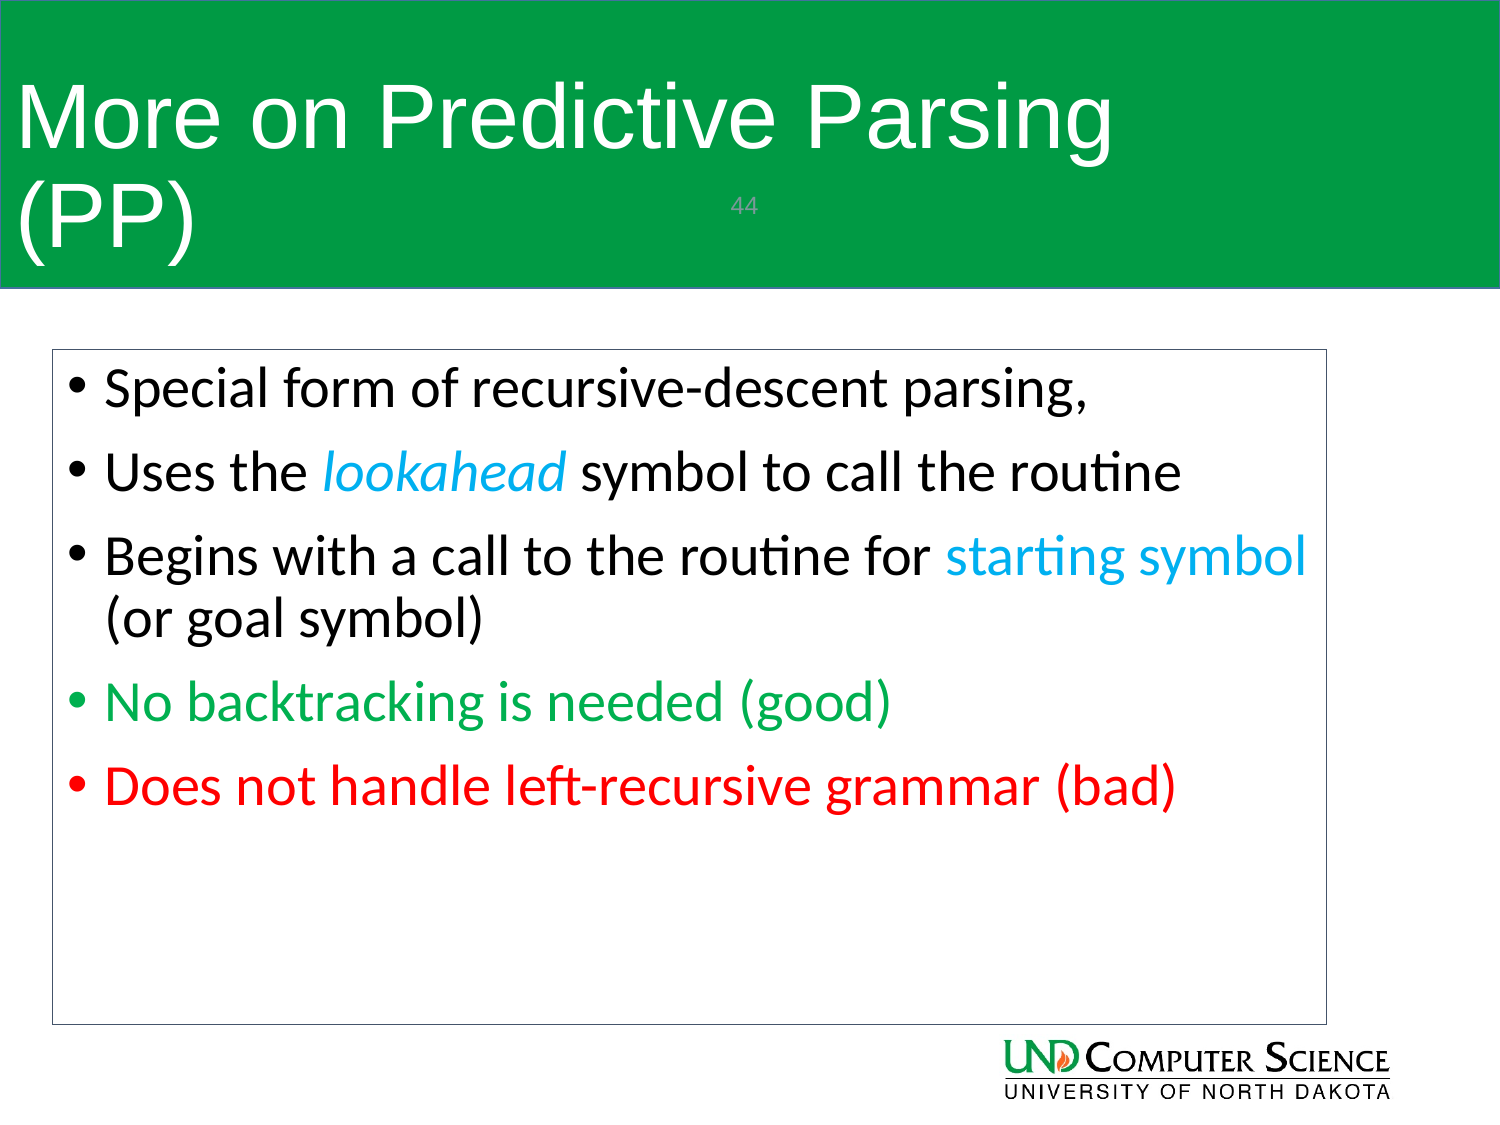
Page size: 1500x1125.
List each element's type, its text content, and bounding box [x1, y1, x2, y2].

slide_number 44 [715, 168, 791, 241]
picture [999, 1034, 1397, 1104]
list Special form of recursive-descent parsing, Uses the lookahead symbol to call the routine Begins with a call to the routine for starting symbol (or goal symbol) No backtracking is needed (good) Does not handle left-recursive grammar (bad) [52, 349, 1327, 1025]
title More on Predictive Parsing (PP) [0, 59, 1294, 278]
